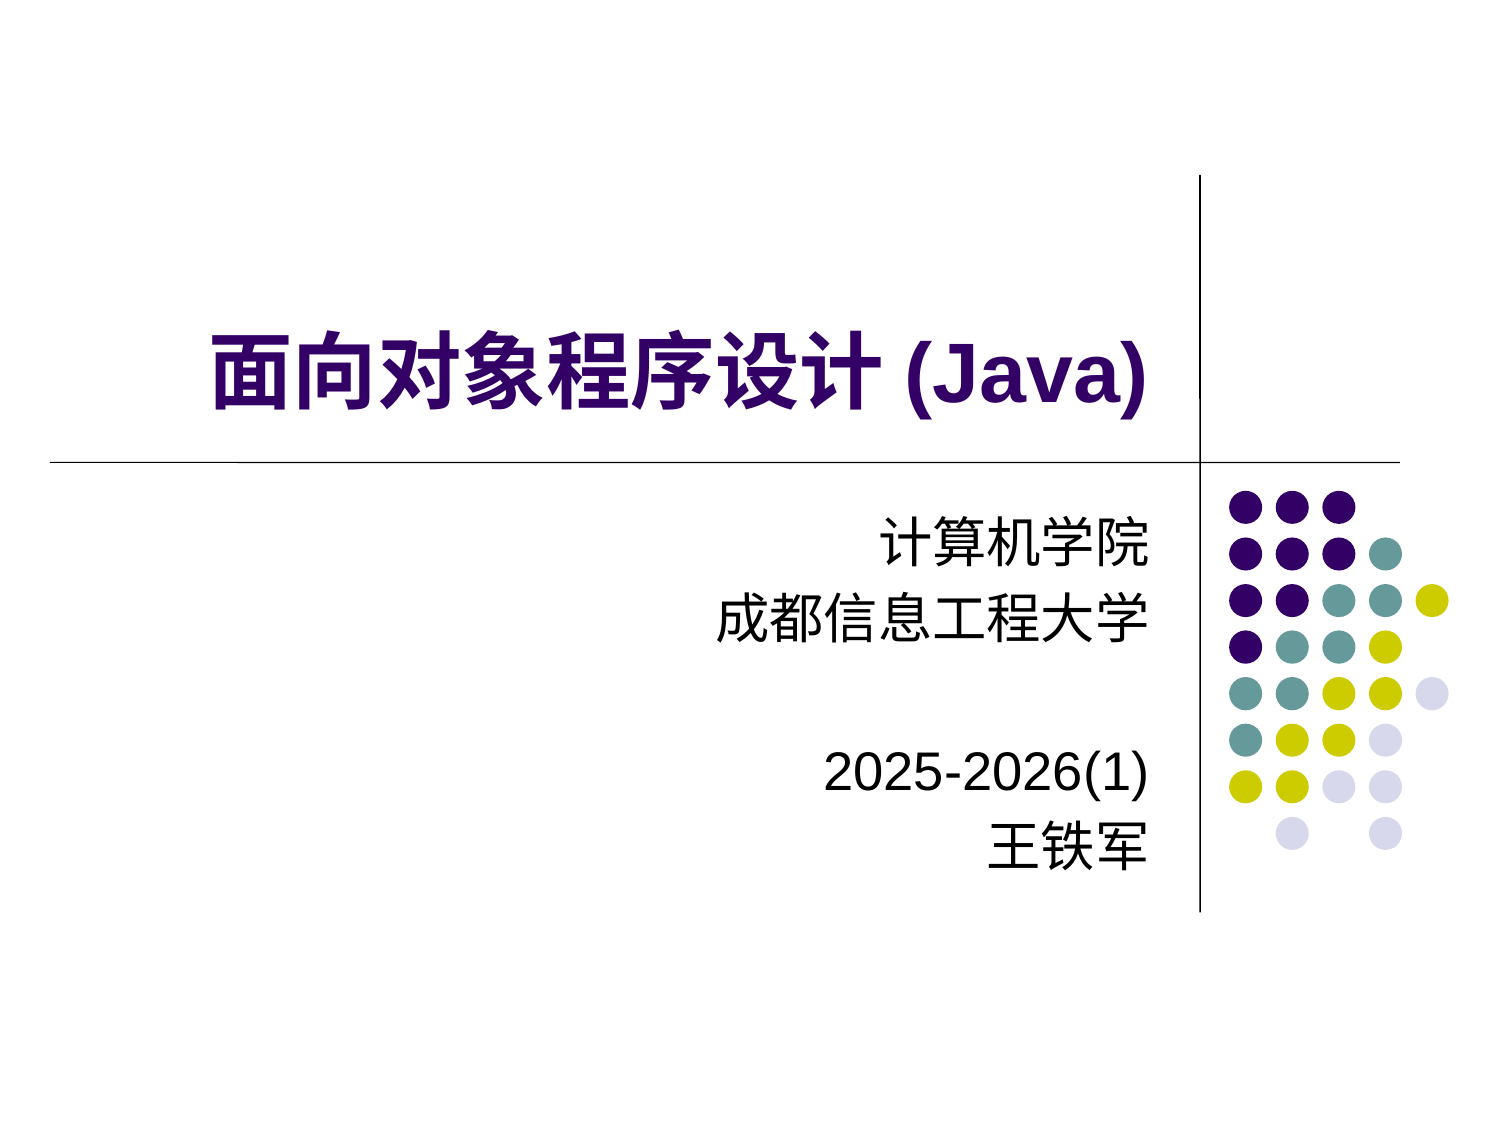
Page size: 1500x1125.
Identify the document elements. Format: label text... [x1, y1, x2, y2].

subtitle 计算机学院 成都信息工程大学 2025-2026(1) 王铁军 [139, 499, 1165, 888]
title 面向对象程序设计(Java) [51, 76, 1165, 427]
